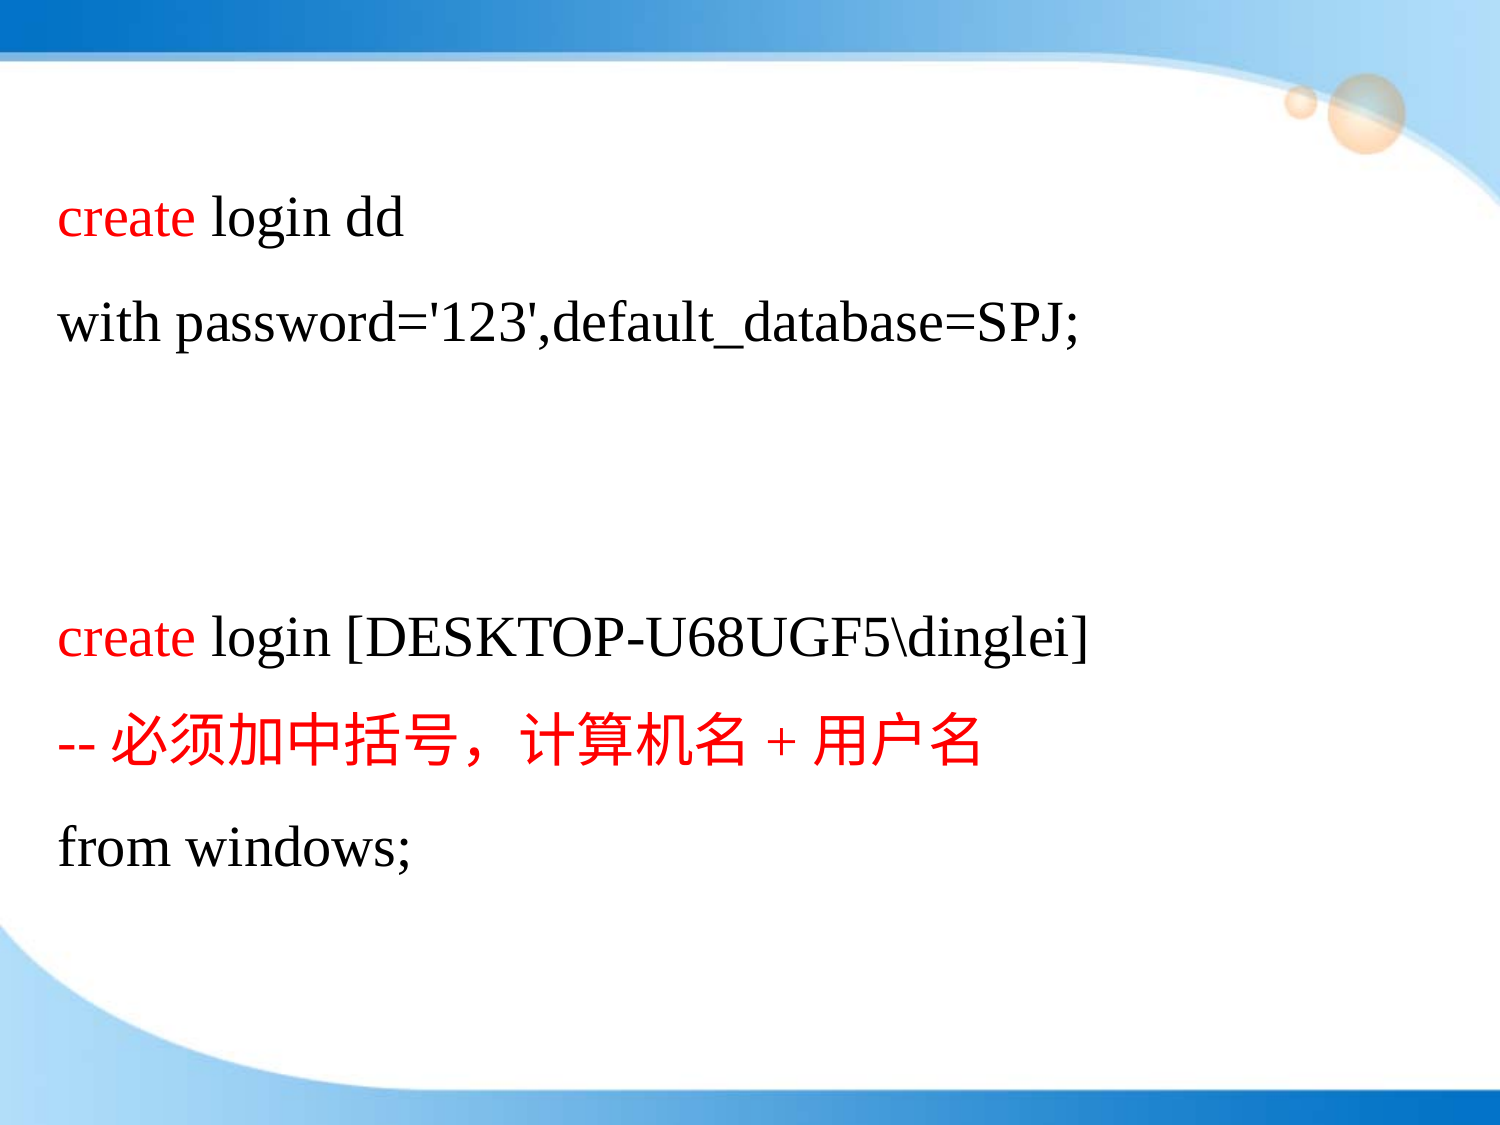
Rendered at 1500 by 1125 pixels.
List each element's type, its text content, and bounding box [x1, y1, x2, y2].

picture [0, 0, 1500, 1125]
text_box create login dd with password='123',default_database=SPJ; create login [DESKTOP-U68UGF5\dinglei] --必须加中括号，计算机名+用户名 from windows; [43, 136, 1457, 886]
